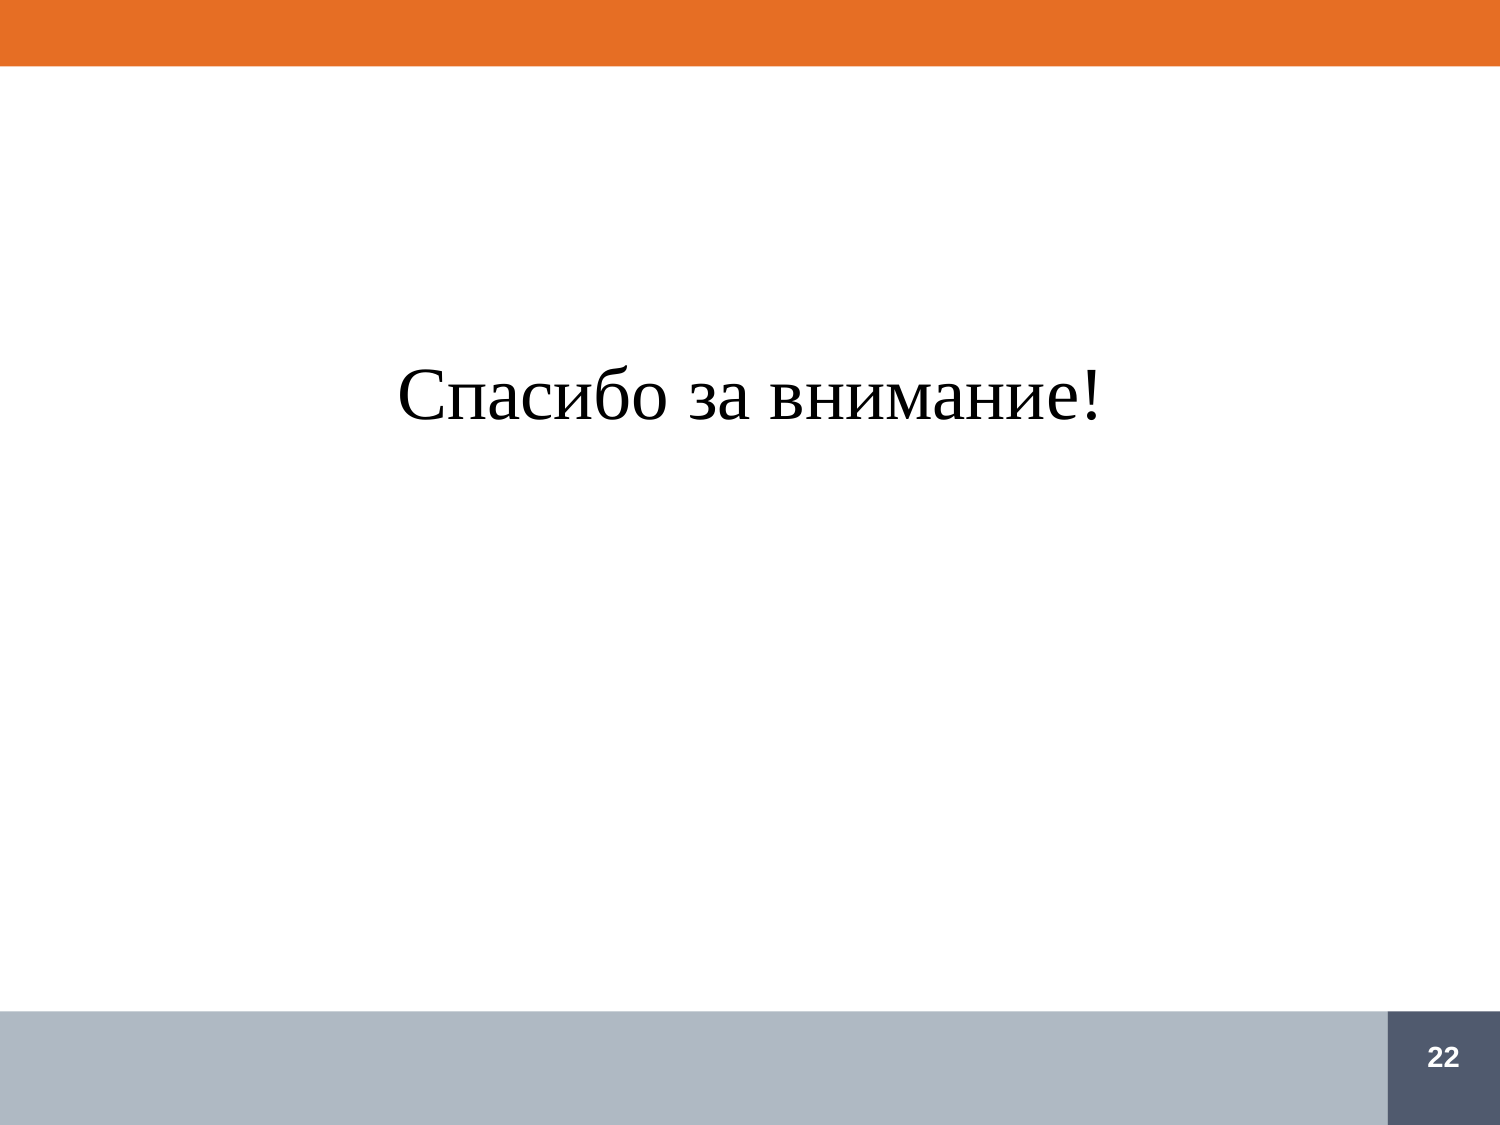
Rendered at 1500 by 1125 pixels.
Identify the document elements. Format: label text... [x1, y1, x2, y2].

text_box Спасибо за внимание! [58, 337, 1444, 550]
slide_number 22 [1387, 1030, 1500, 1107]
